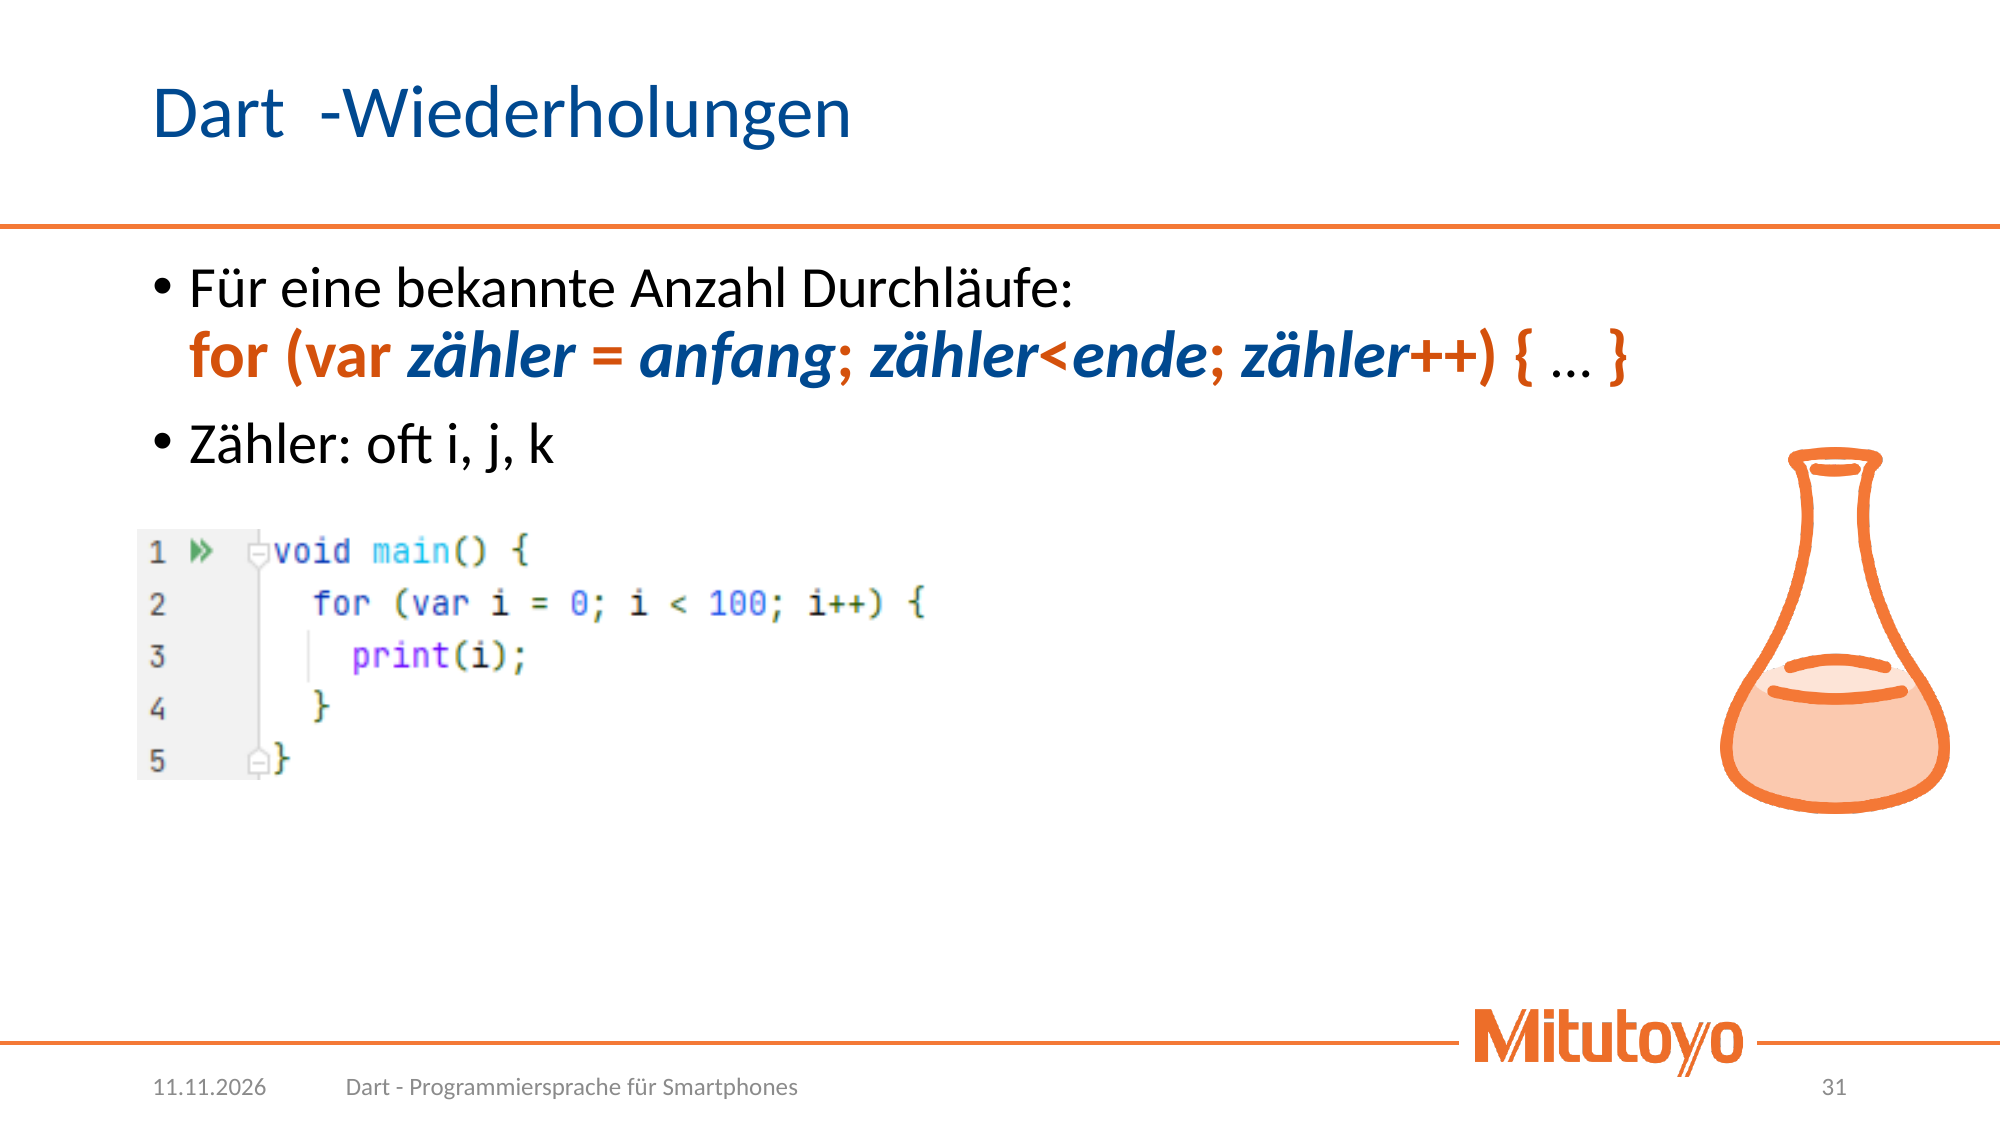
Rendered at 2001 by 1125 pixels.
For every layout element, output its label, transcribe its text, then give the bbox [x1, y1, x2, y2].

footer Dart - Programmiersprache für Smartphones [330, 1055, 1721, 1116]
list Für eine bekannte Anzahl Durchläufe: for (var zähler = anfang; zähler<ende; zähler++) { … } Zähler: oft i, j, k [137, 249, 1659, 1012]
picture [1720, 447, 1950, 814]
picture [1475, 1009, 1744, 1077]
picture [137, 529, 927, 780]
title Dart -Wiederholungen [137, 24, 1863, 203]
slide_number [137, 1055, 313, 1116]
slide_number 31 [1743, 1055, 1863, 1116]
